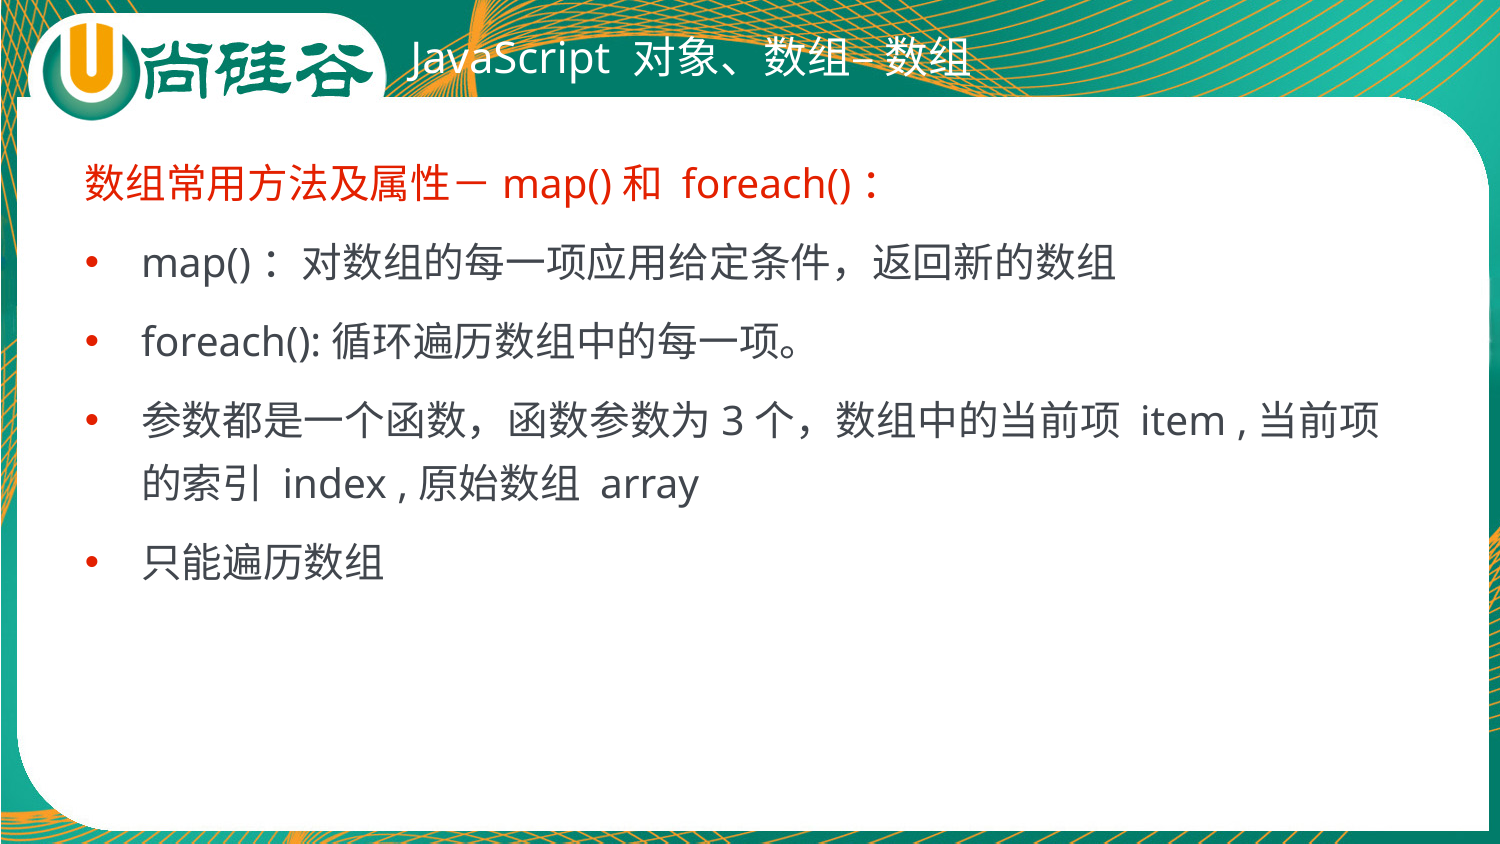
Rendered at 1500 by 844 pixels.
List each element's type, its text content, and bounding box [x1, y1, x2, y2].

title JavaScript 对象、数组– 数组 [395, 19, 1400, 94]
picture [0, 0, 1500, 844]
list 数组常用方法及属性－map()和 foreach()： map()：对数组的每一项应用给定条件，返回新的数组 foreach():循环遍历数组中的每一项。 参数都是一个函数，函数参数为3个，数组中的当前项 item ,当前项的索引 index ,原始数组 array 只能遍历数组 [69, 135, 1429, 788]
